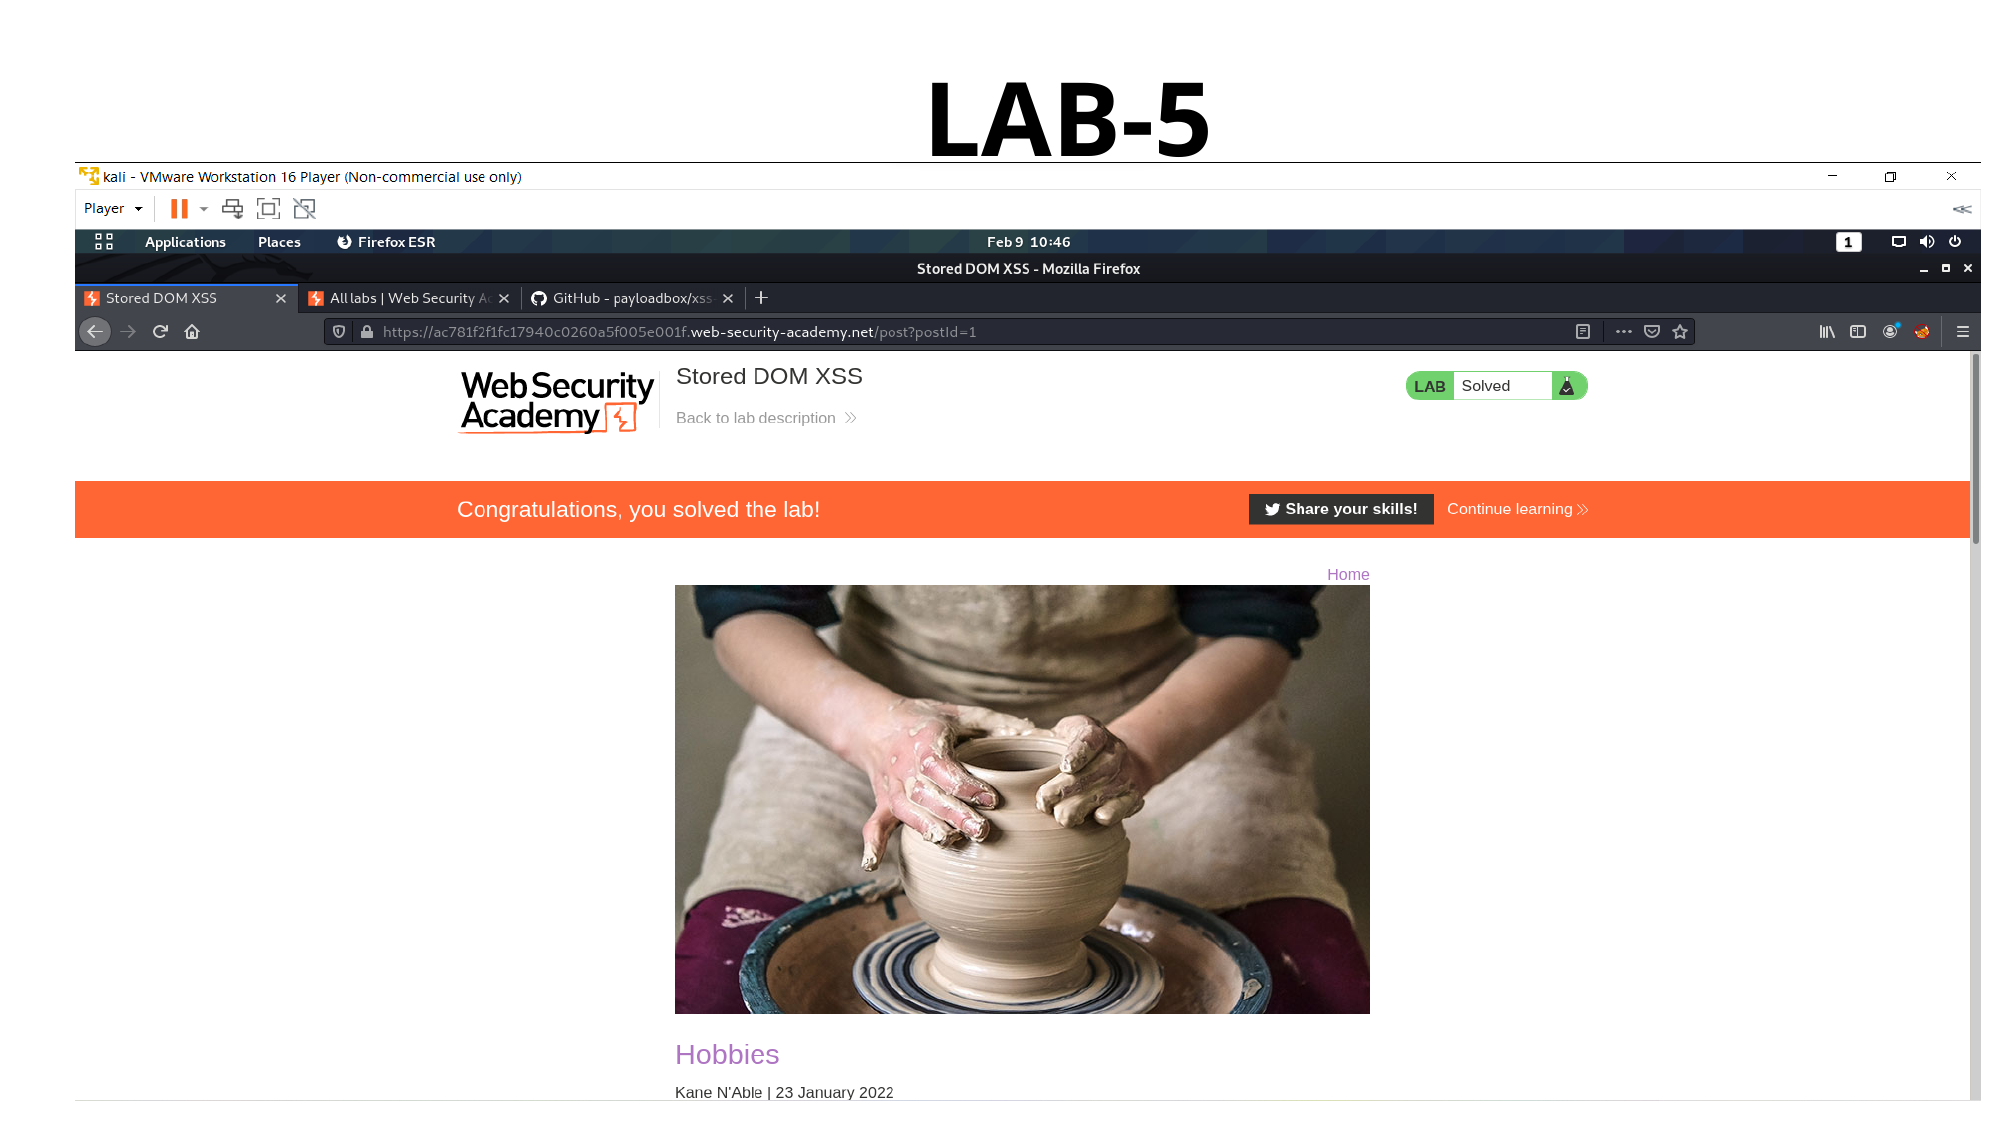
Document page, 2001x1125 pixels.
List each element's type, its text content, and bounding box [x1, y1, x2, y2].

title LAB-5 [137, 59, 1863, 162]
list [75, 162, 1981, 1101]
